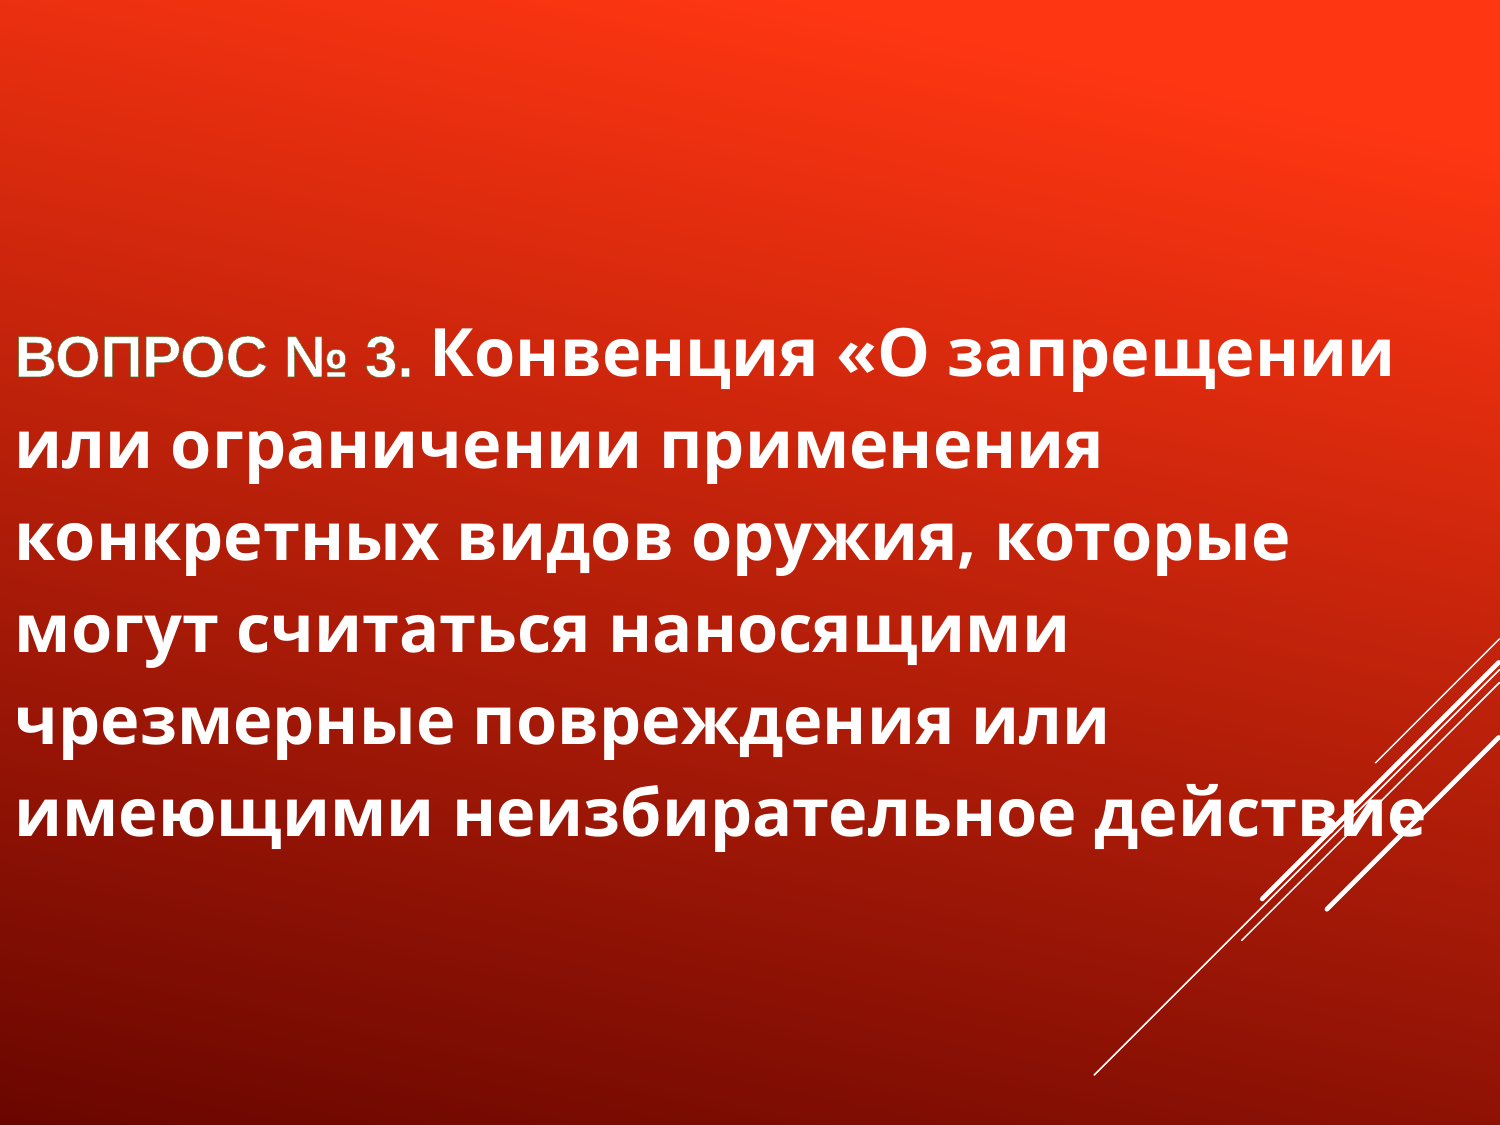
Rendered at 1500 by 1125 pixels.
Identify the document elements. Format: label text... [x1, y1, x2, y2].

text_box Вопрос № 3. Конвенция «О запрещении или ограничении применения конкретных видов оружия, которые могут считаться наносящими чрезмерные повреждения или имеющими неизбирательное действие [0, 290, 1500, 858]
